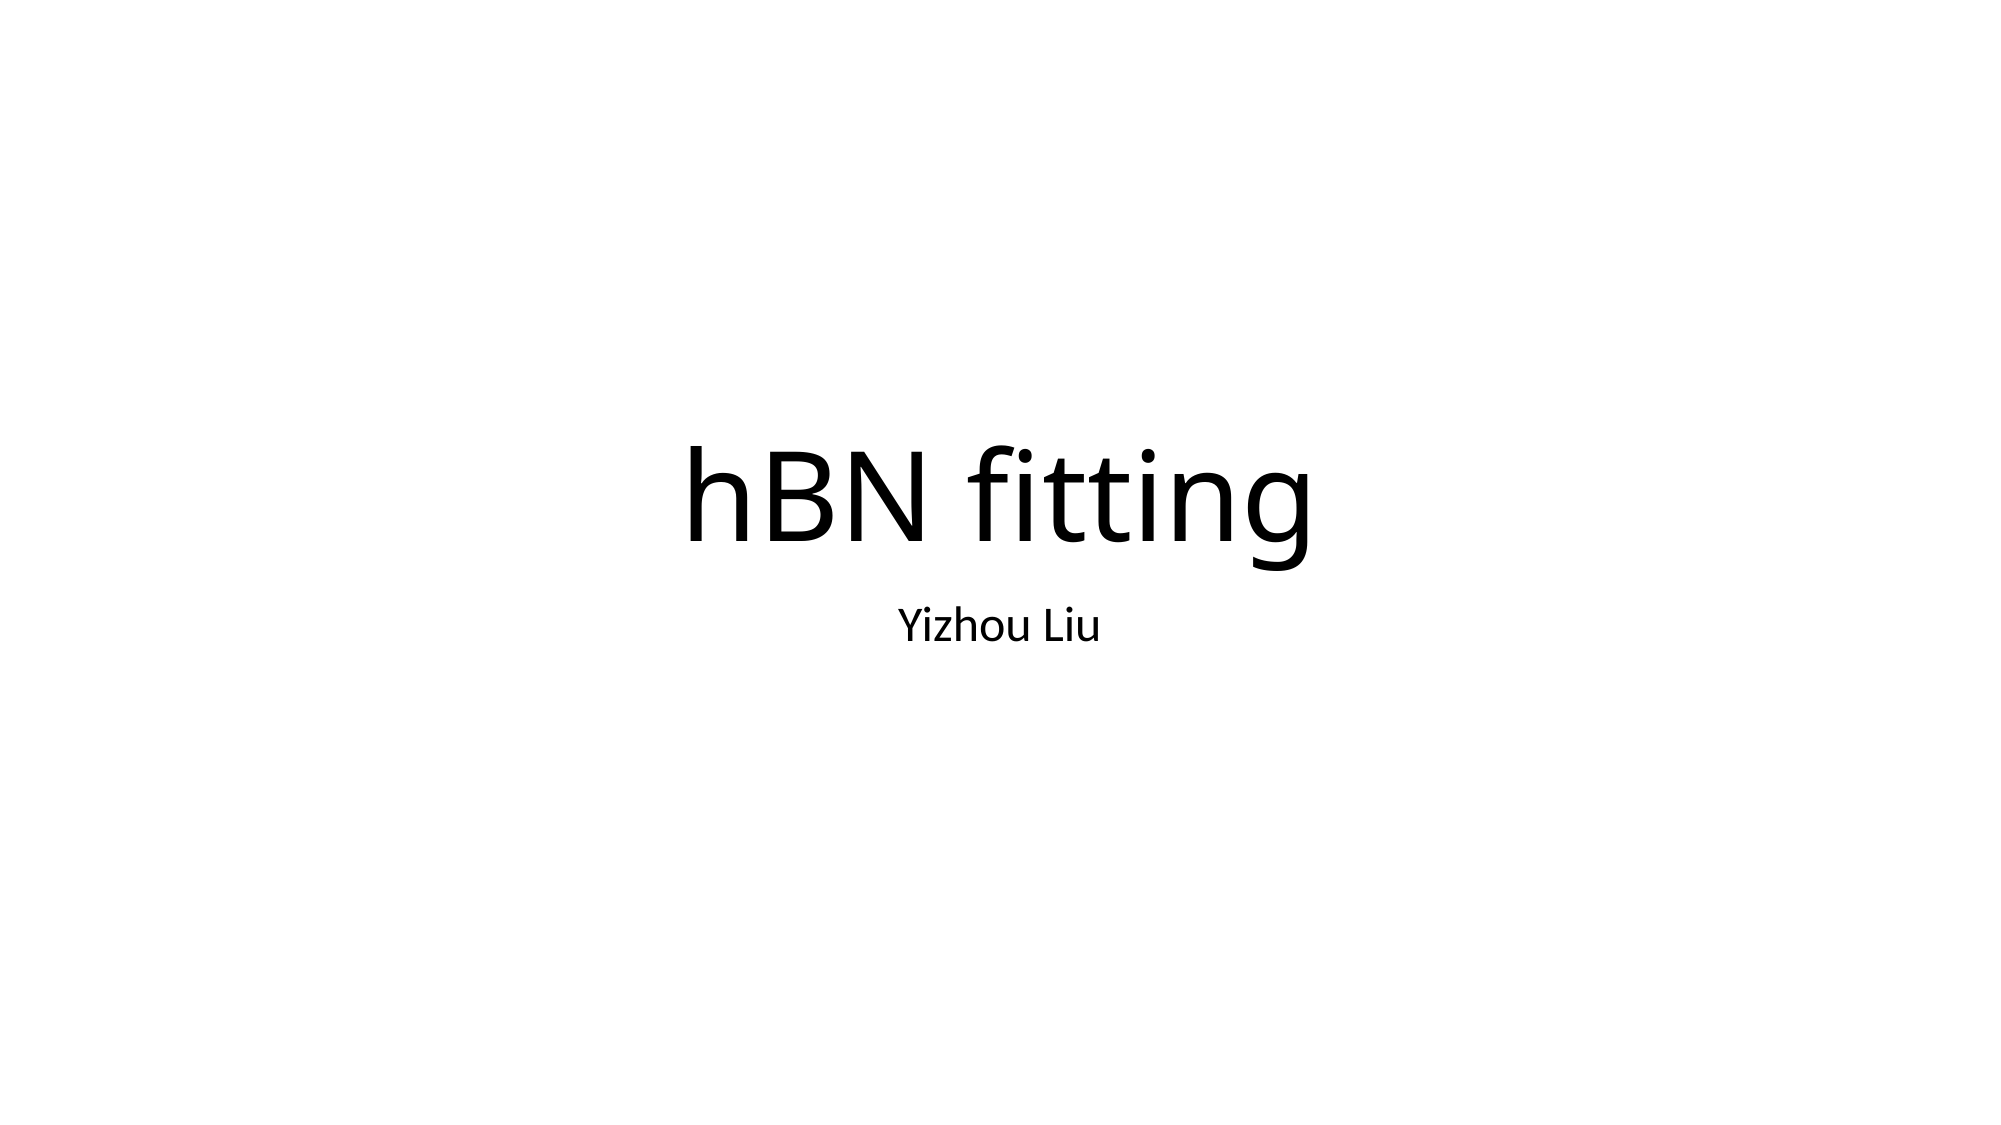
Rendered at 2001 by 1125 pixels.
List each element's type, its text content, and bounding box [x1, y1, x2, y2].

subtitle Yizhou Liu [249, 590, 1750, 863]
title hBN fitting [249, 184, 1750, 576]
